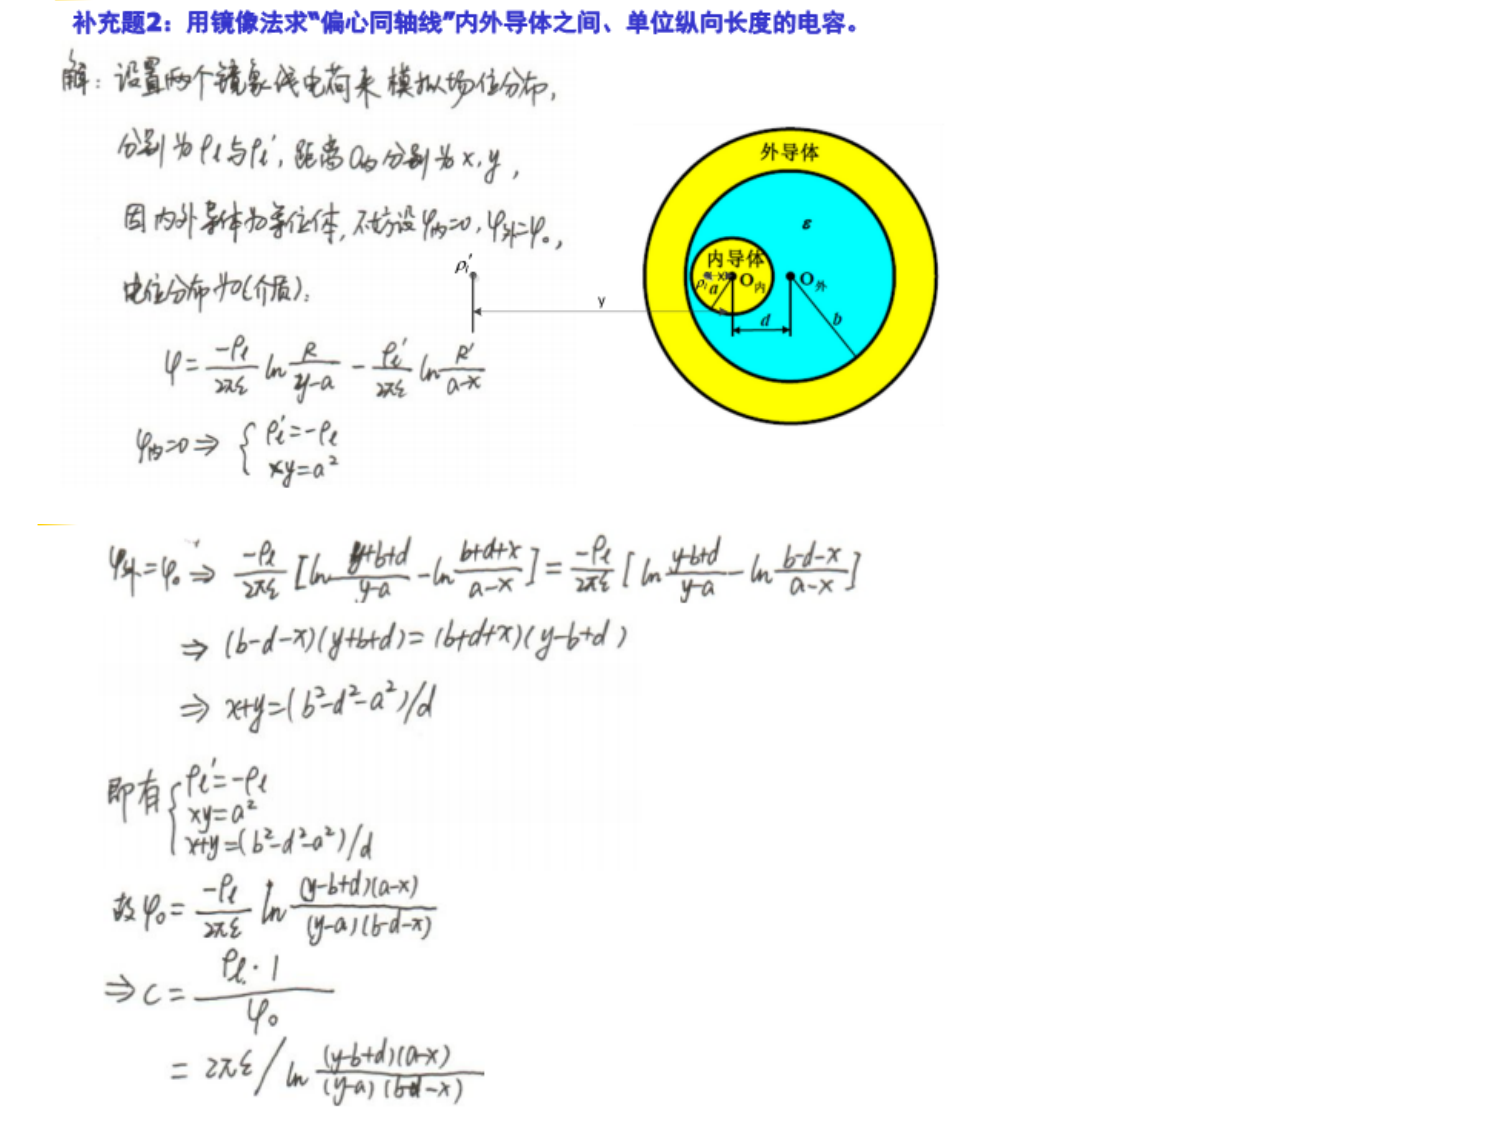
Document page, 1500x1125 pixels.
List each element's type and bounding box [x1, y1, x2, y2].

picture [0, 0, 975, 1125]
